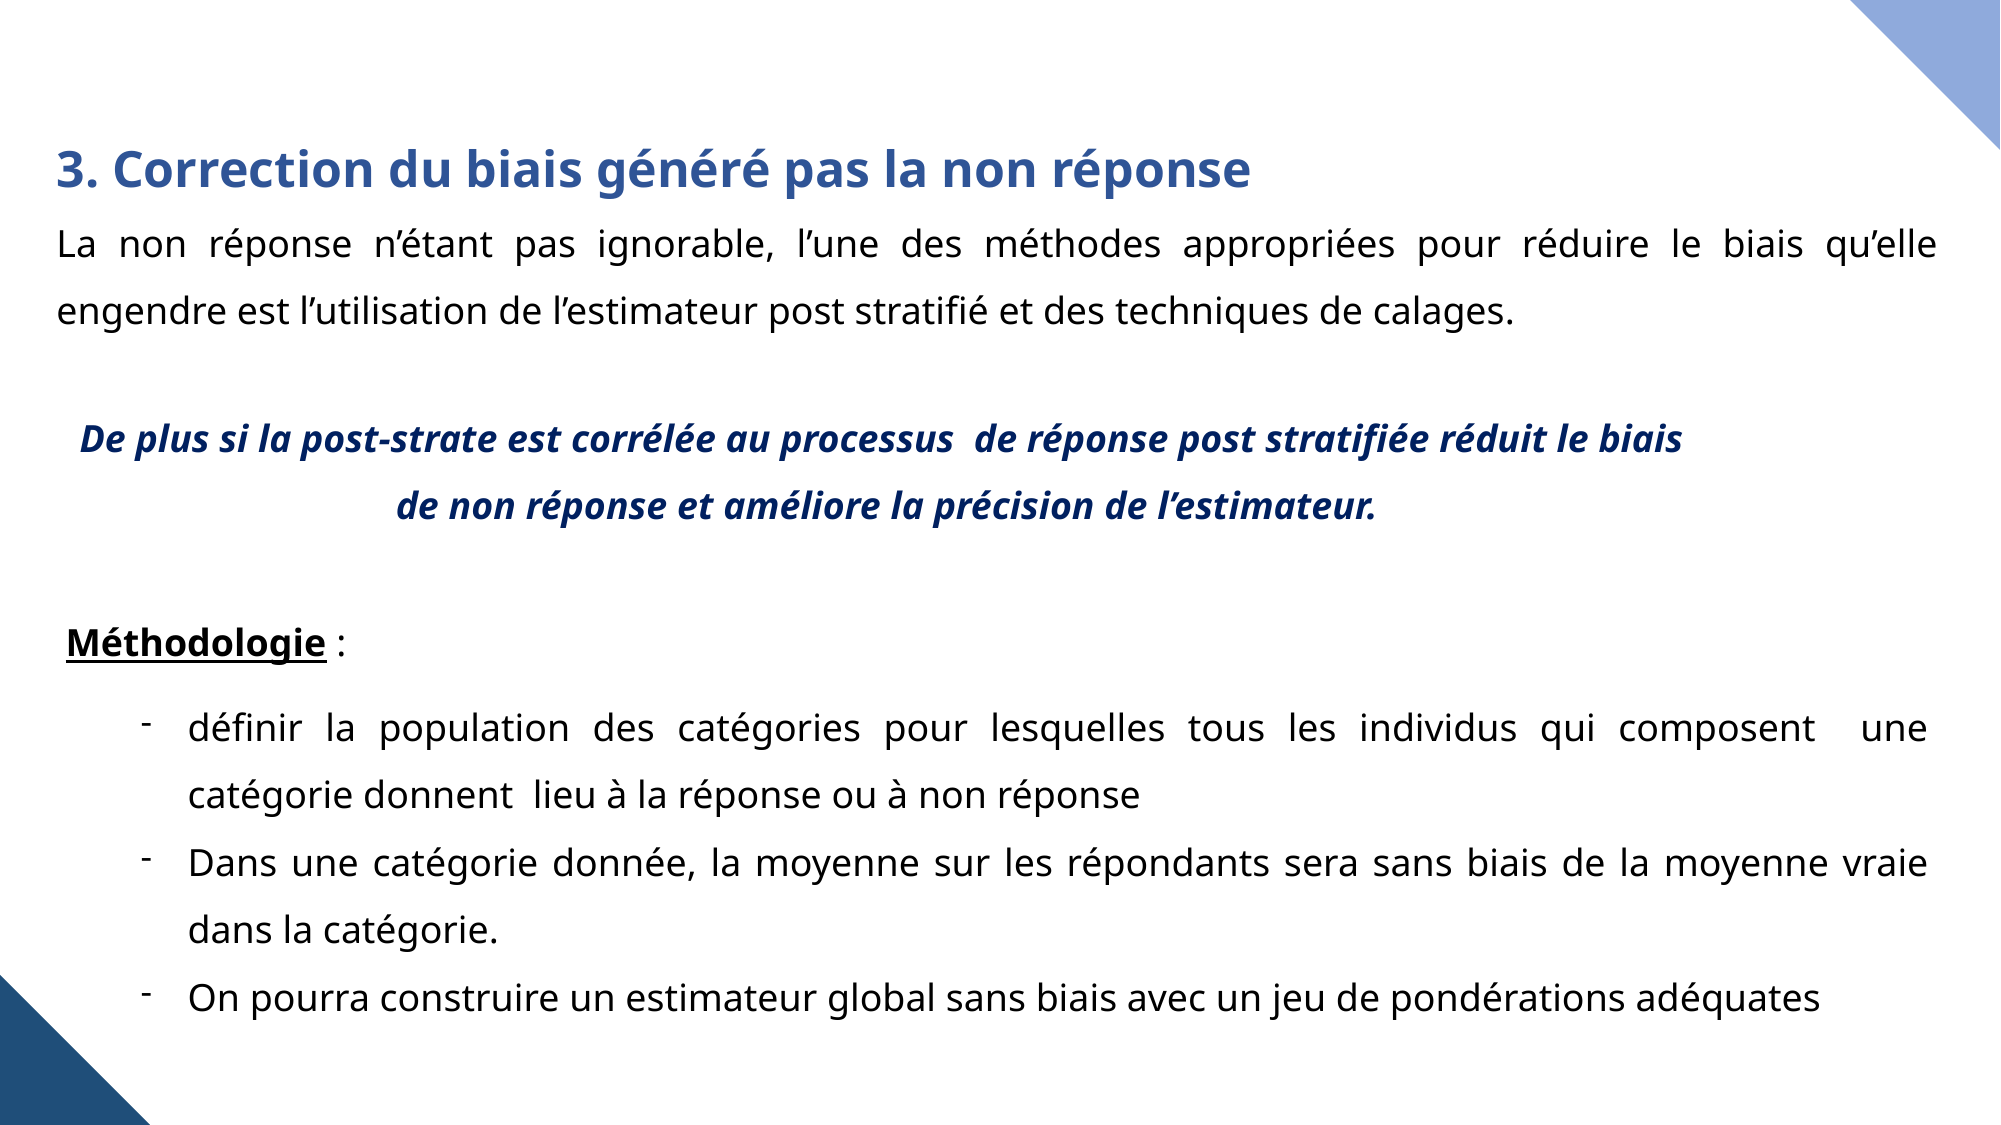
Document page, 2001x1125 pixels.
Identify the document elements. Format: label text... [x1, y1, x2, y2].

text_box De plus si la post-strate est corrélée au processus de réponse post stratifiée réduit le biais de non réponse et améliore la précision de l’estimateur. [50, 384, 1724, 535]
text_box [1848, 0, 2000, 152]
text_box [0, 973, 152, 1125]
text_box 3. Correction du biais généré pas la non réponse La non réponse n’étant pas ignorable, l’une des méthodes appropriées pour réduire le biais qu’elle engendre est l’utilisation de l’estimateur post stratifié et des techniques de calages. [41, 125, 1955, 340]
text_box Méthodologie : définir la population des catégories pour lesquelles tous les individus qui composent une catégorie donnent lieu à la réponse ou à non réponse Dans une catégorie donnée, la moyenne sur les répondants sera sans biais de la moyenne vraie dans la catégorie. On pourra construire un estimateur global sans biais avec un jeu de pondérations adéquates [50, 589, 1945, 1111]
